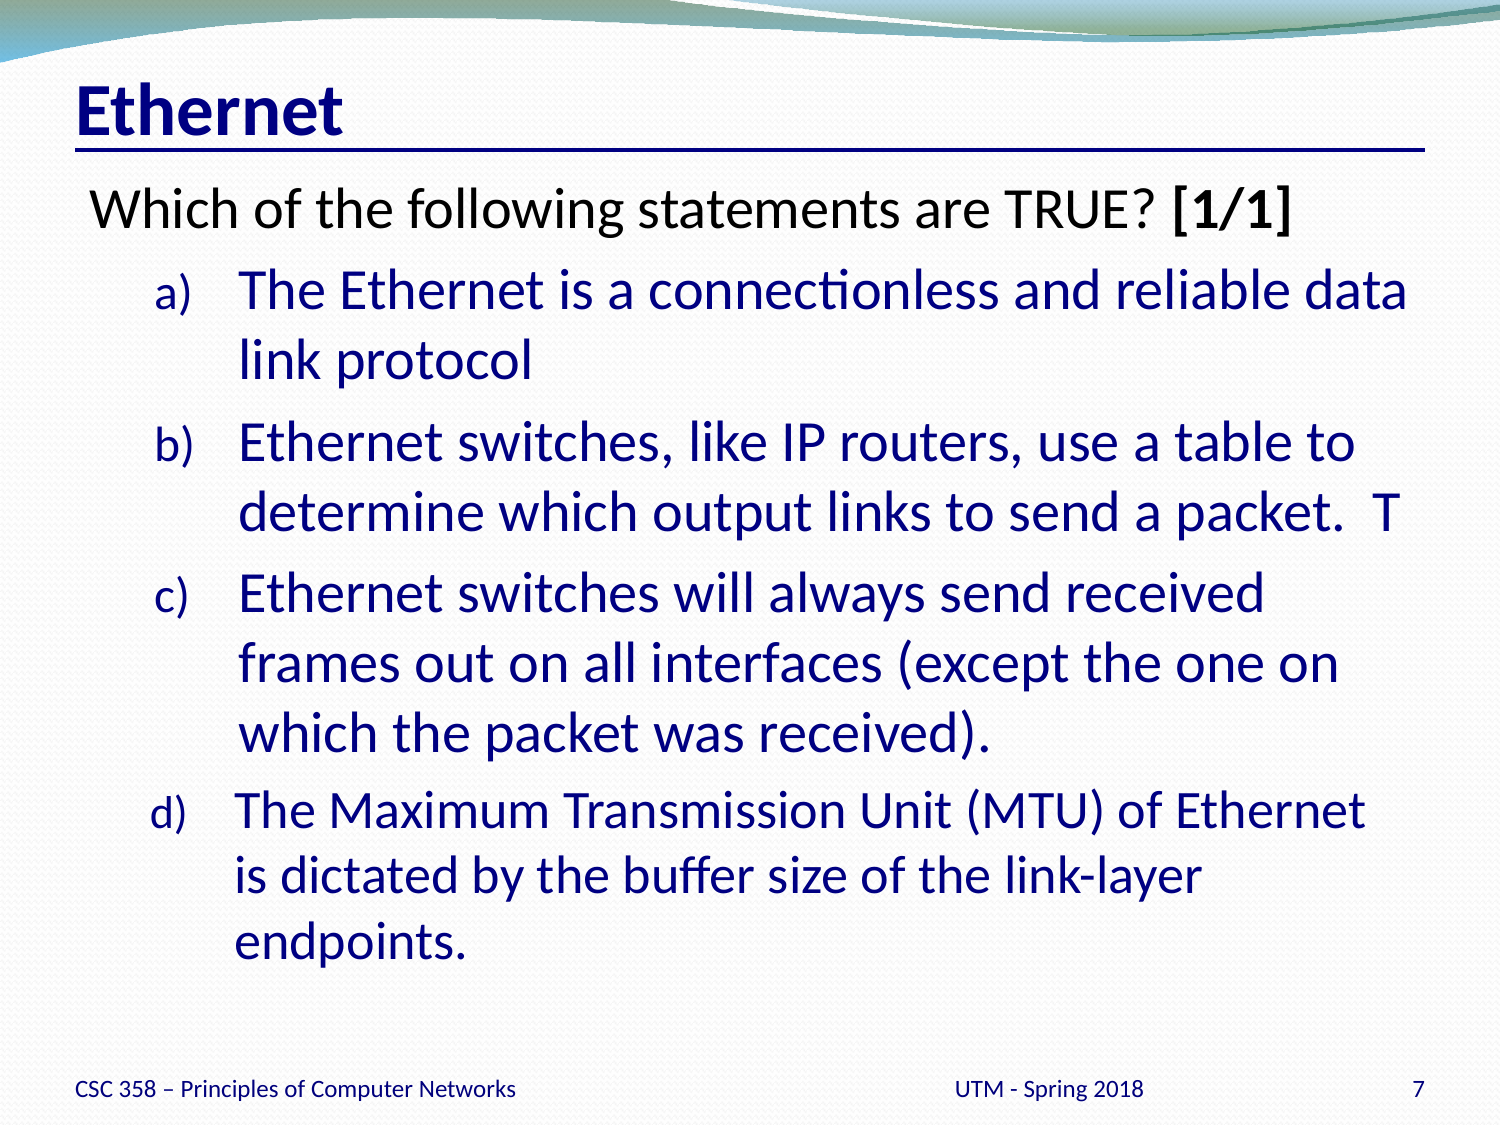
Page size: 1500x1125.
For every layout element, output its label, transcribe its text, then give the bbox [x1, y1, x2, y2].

slide_number CSC 358 – Principles of Computer Networks [75, 1042, 788, 1103]
title Ethernet [75, 50, 1425, 150]
footer UTM - Spring 2018 [812, 1042, 1288, 1103]
slide_number 7 [1299, 1042, 1425, 1103]
list Which of the following statements are TRUE? [1/1] The Ethernet is a connectionless and reliable data link protocol Ethernet switches, like IP routers, use a table to determine which output links to send a packet. T Ethernet switches will always send received frames out on all interfaces (except the one on which the packet was received). The Maximum Transmission Unit (MTU) of Ethernet is dictated by the buffer size of the link-layer endpoints. [75, 162, 1425, 1038]
